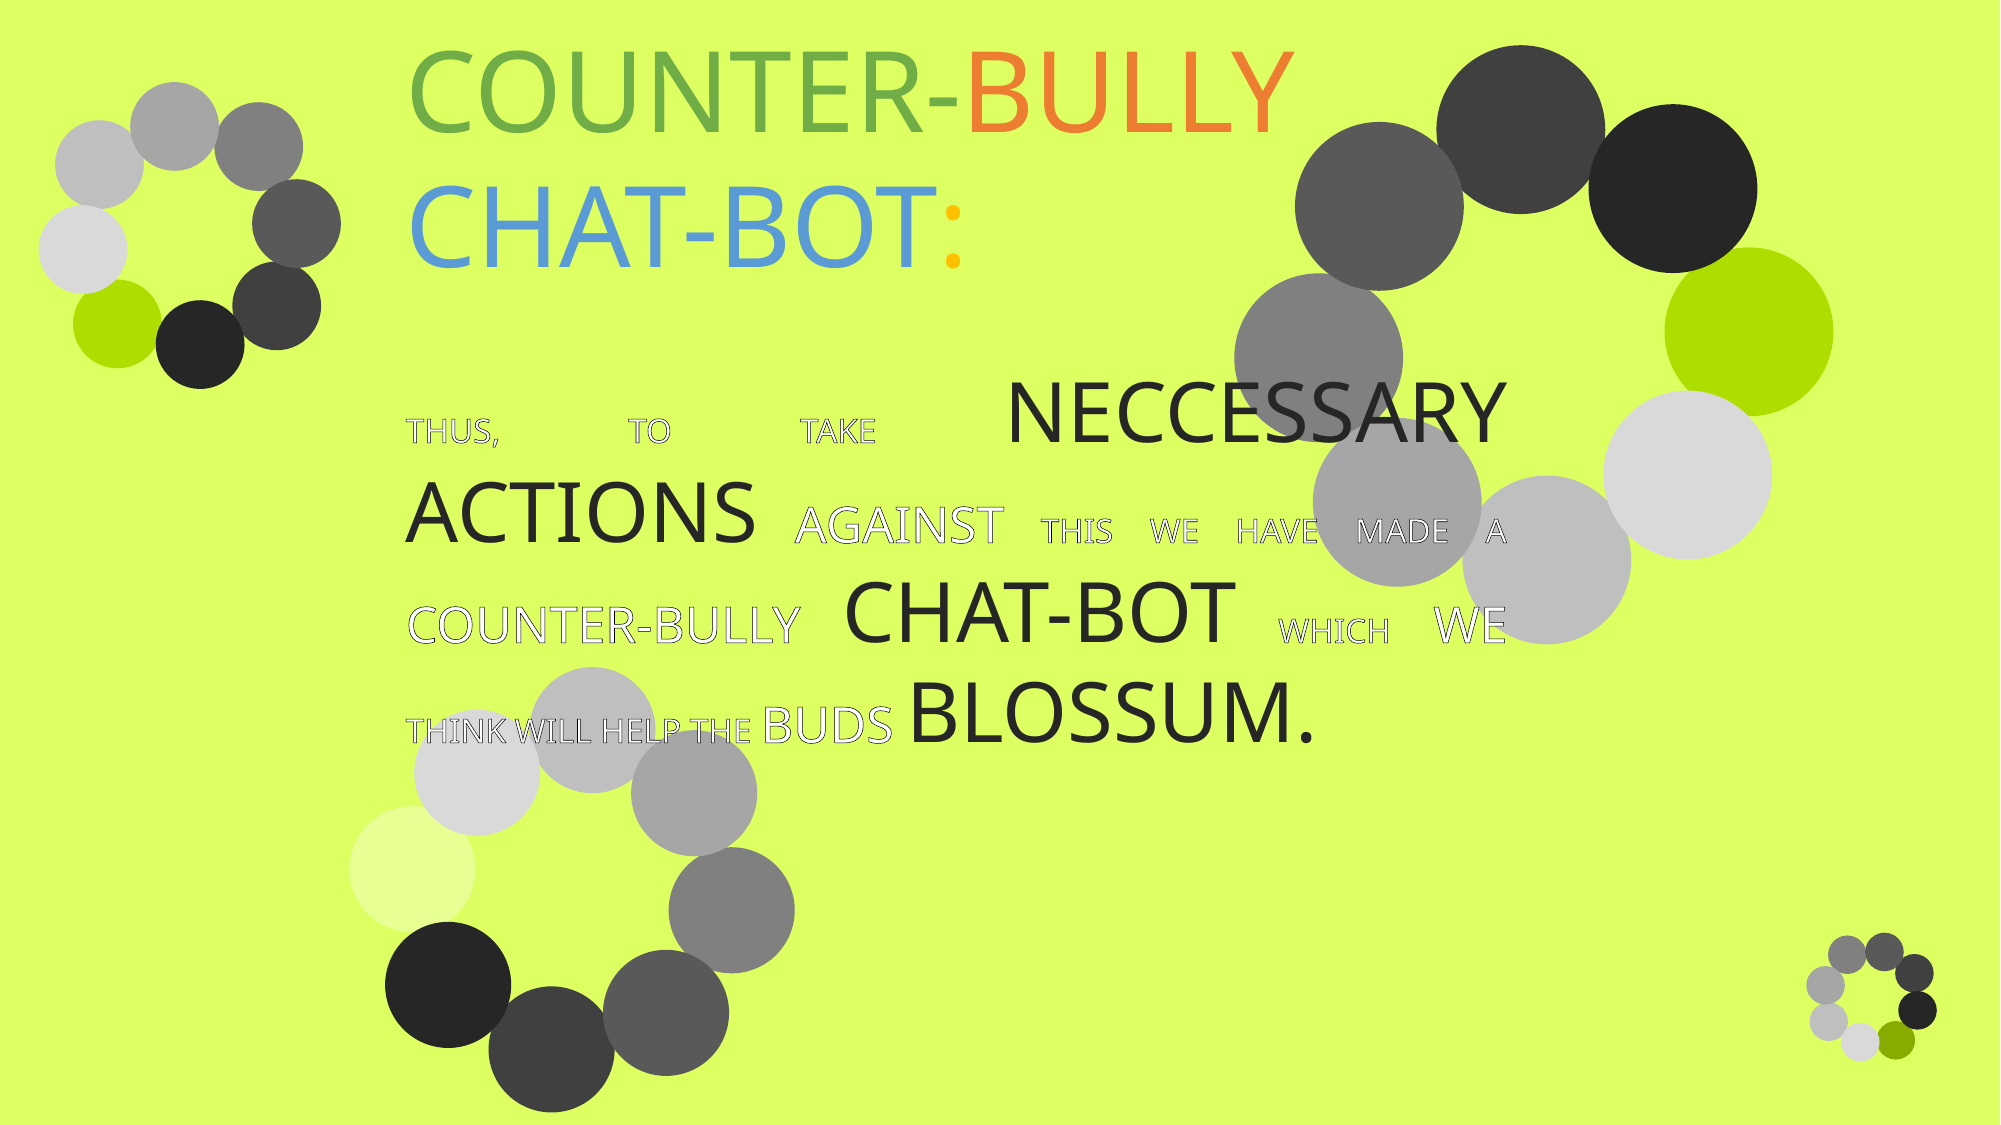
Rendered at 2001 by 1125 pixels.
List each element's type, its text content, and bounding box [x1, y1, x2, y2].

text_box COUNTER-BULLY CHAT-BOT: THUS, TO TAKE NECCESSARY ACTIONS AGAINST THIS WE HAVE MADE A COUNTER-BULLY CHAT-BOT WHICH WE THINK WILL HELP THE BUDS BLOSSUM. [391, 12, 1523, 767]
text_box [1233, 44, 1834, 645]
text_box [347, 665, 796, 1114]
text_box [1803, 929, 1941, 1067]
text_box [30, 77, 346, 393]
